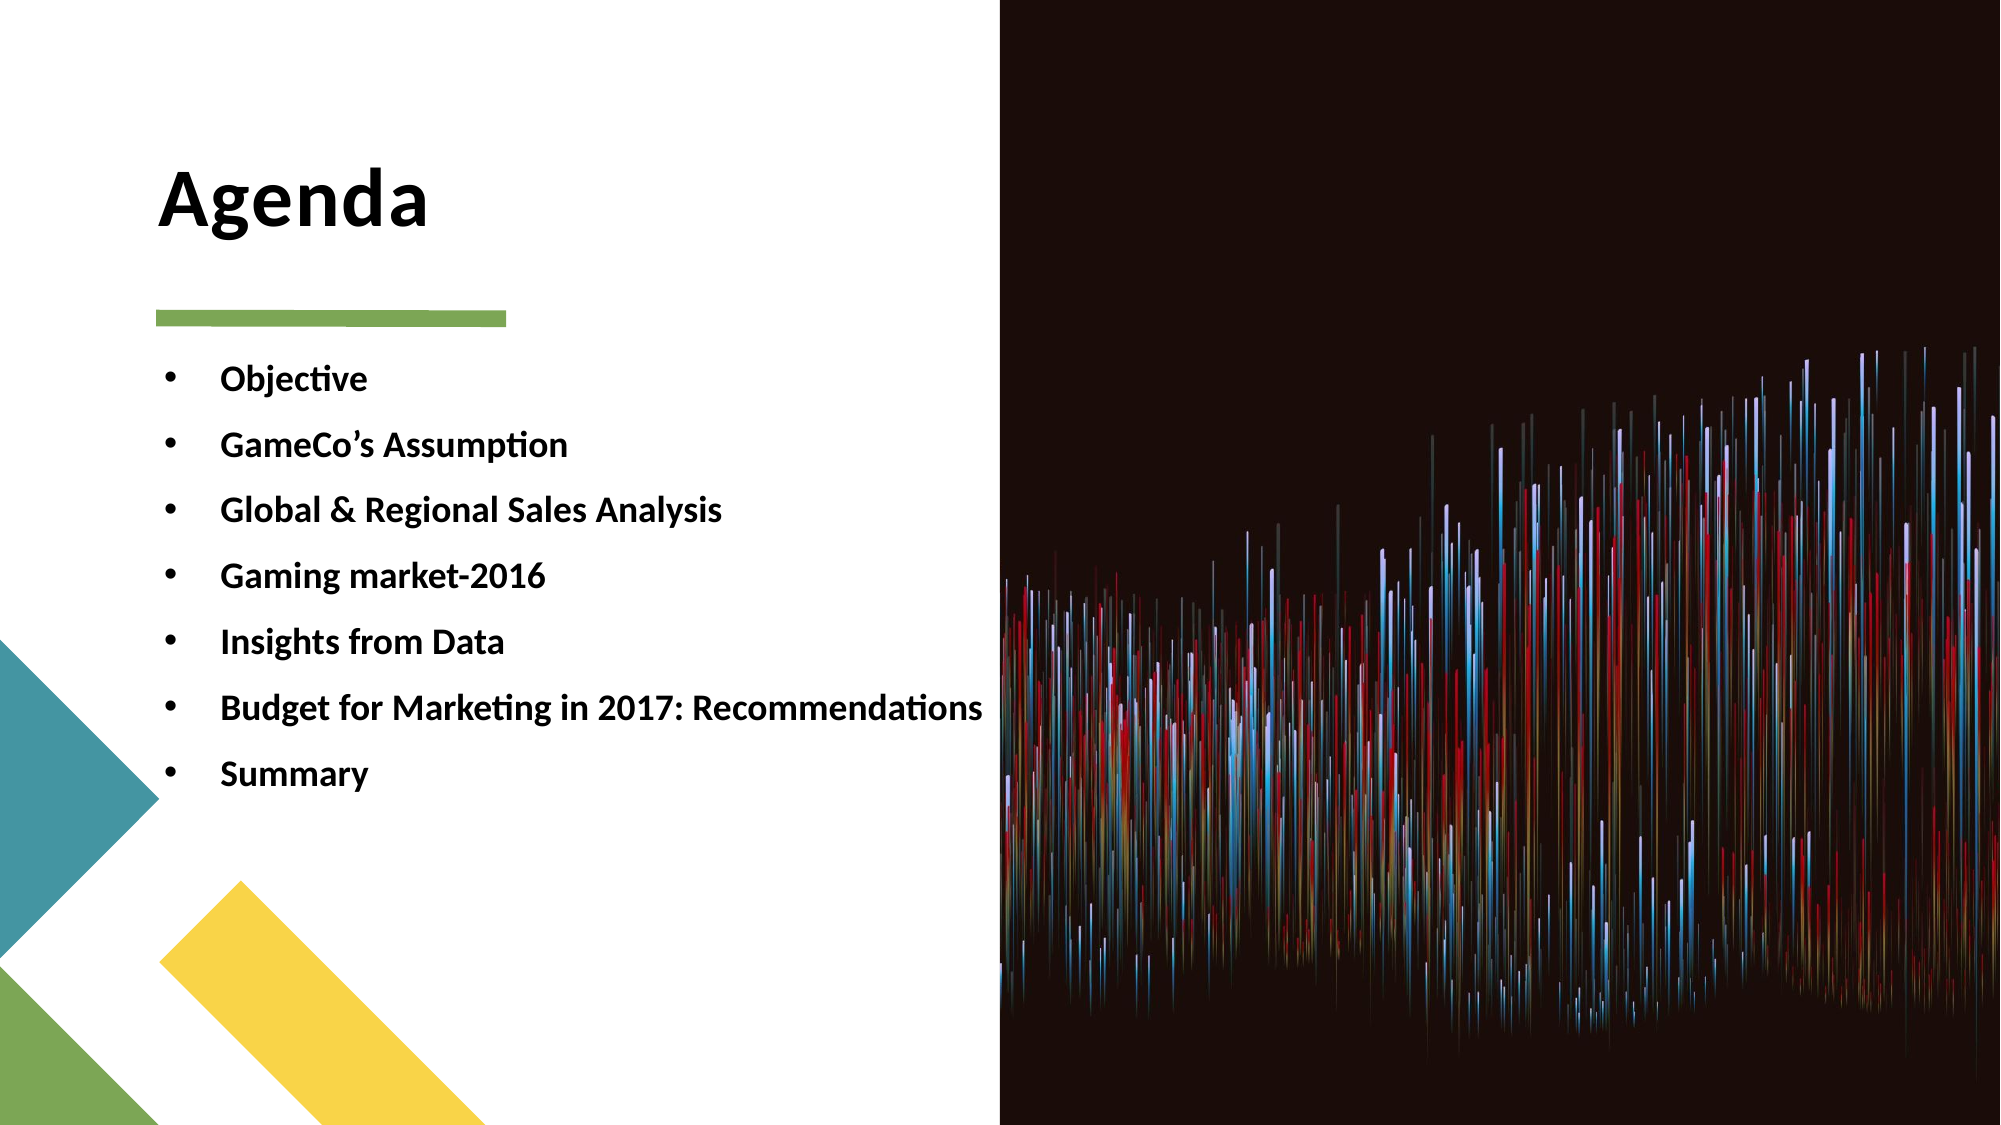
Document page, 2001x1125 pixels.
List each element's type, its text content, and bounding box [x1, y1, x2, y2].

list Objective GameCo’s Assumption Global & Regional Sales Analysis Gaming market-2016 Insights from Data Budget for Marketing in 2017: Recommendations Summary [158, 353, 999, 916]
title Agenda [158, 144, 969, 245]
picture [999, 0, 2000, 1125]
